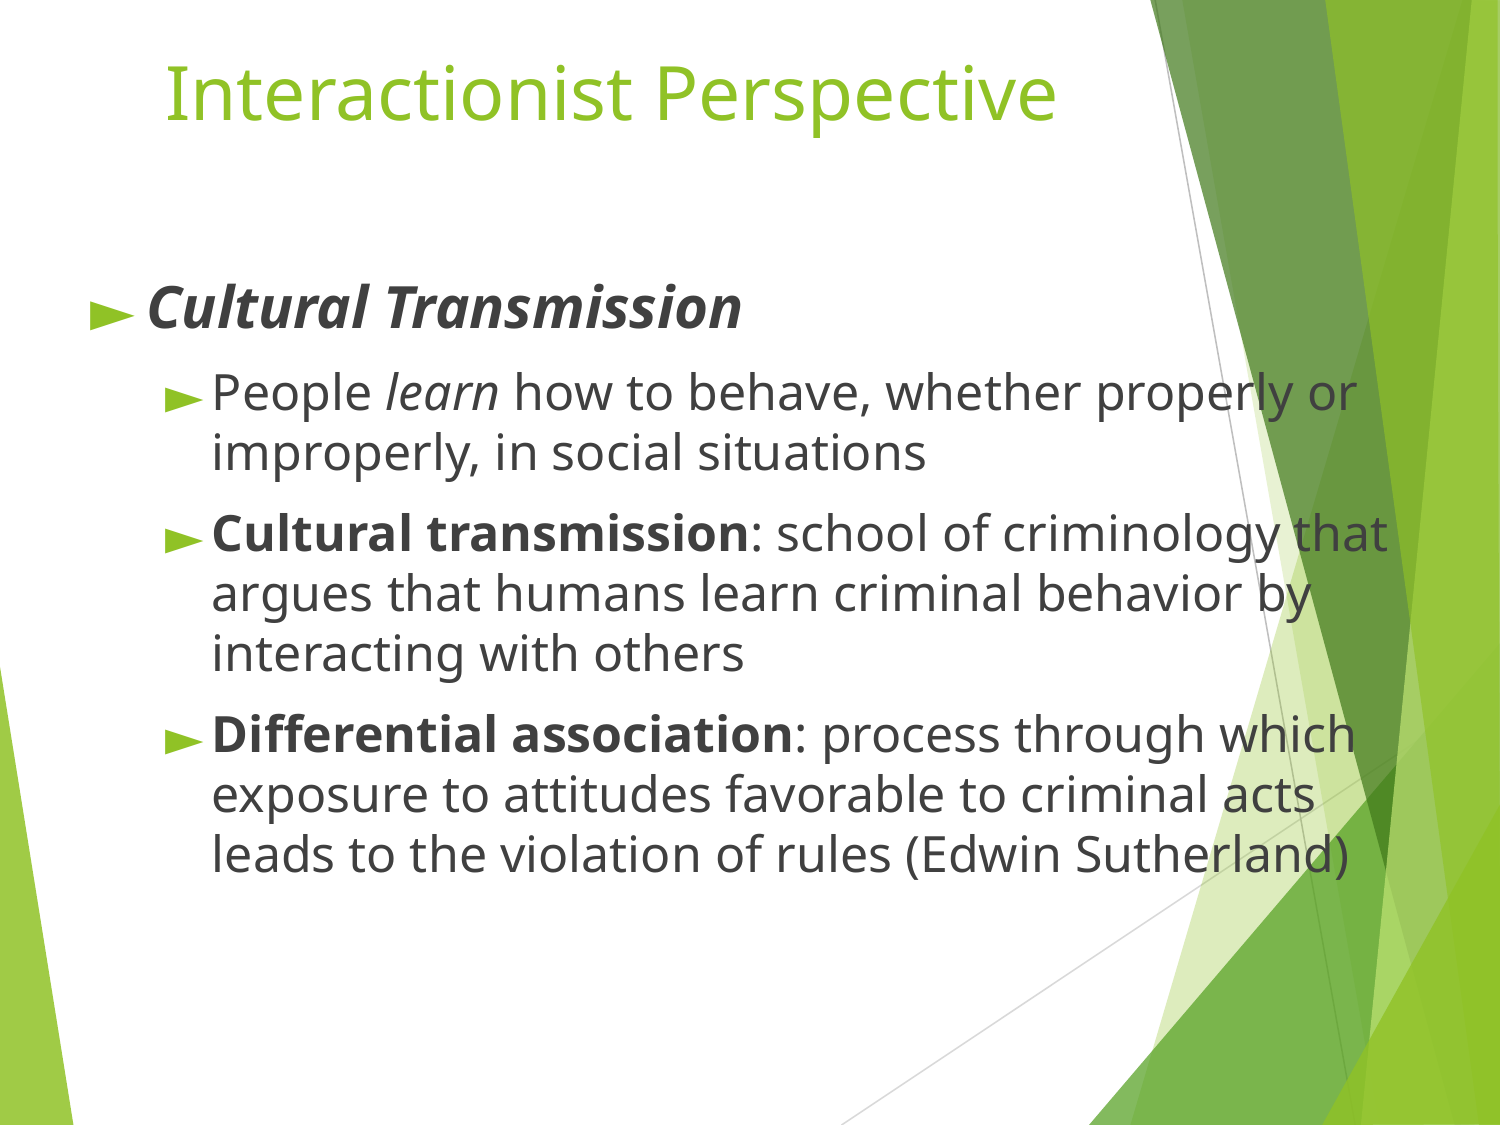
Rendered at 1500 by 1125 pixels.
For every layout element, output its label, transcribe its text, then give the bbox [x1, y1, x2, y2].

title Interactionist Perspective [150, 37, 1350, 213]
list Cultural Transmission People learn how to behave, whether properly or improperly, in social situations Cultural transmission: school of criminology that argues that humans learn criminal behavior by interacting with others Differential association: process through which exposure to attitudes favorable to criminal acts leads to the violation of rules (Edwin Sutherland) [75, 262, 1425, 1075]
